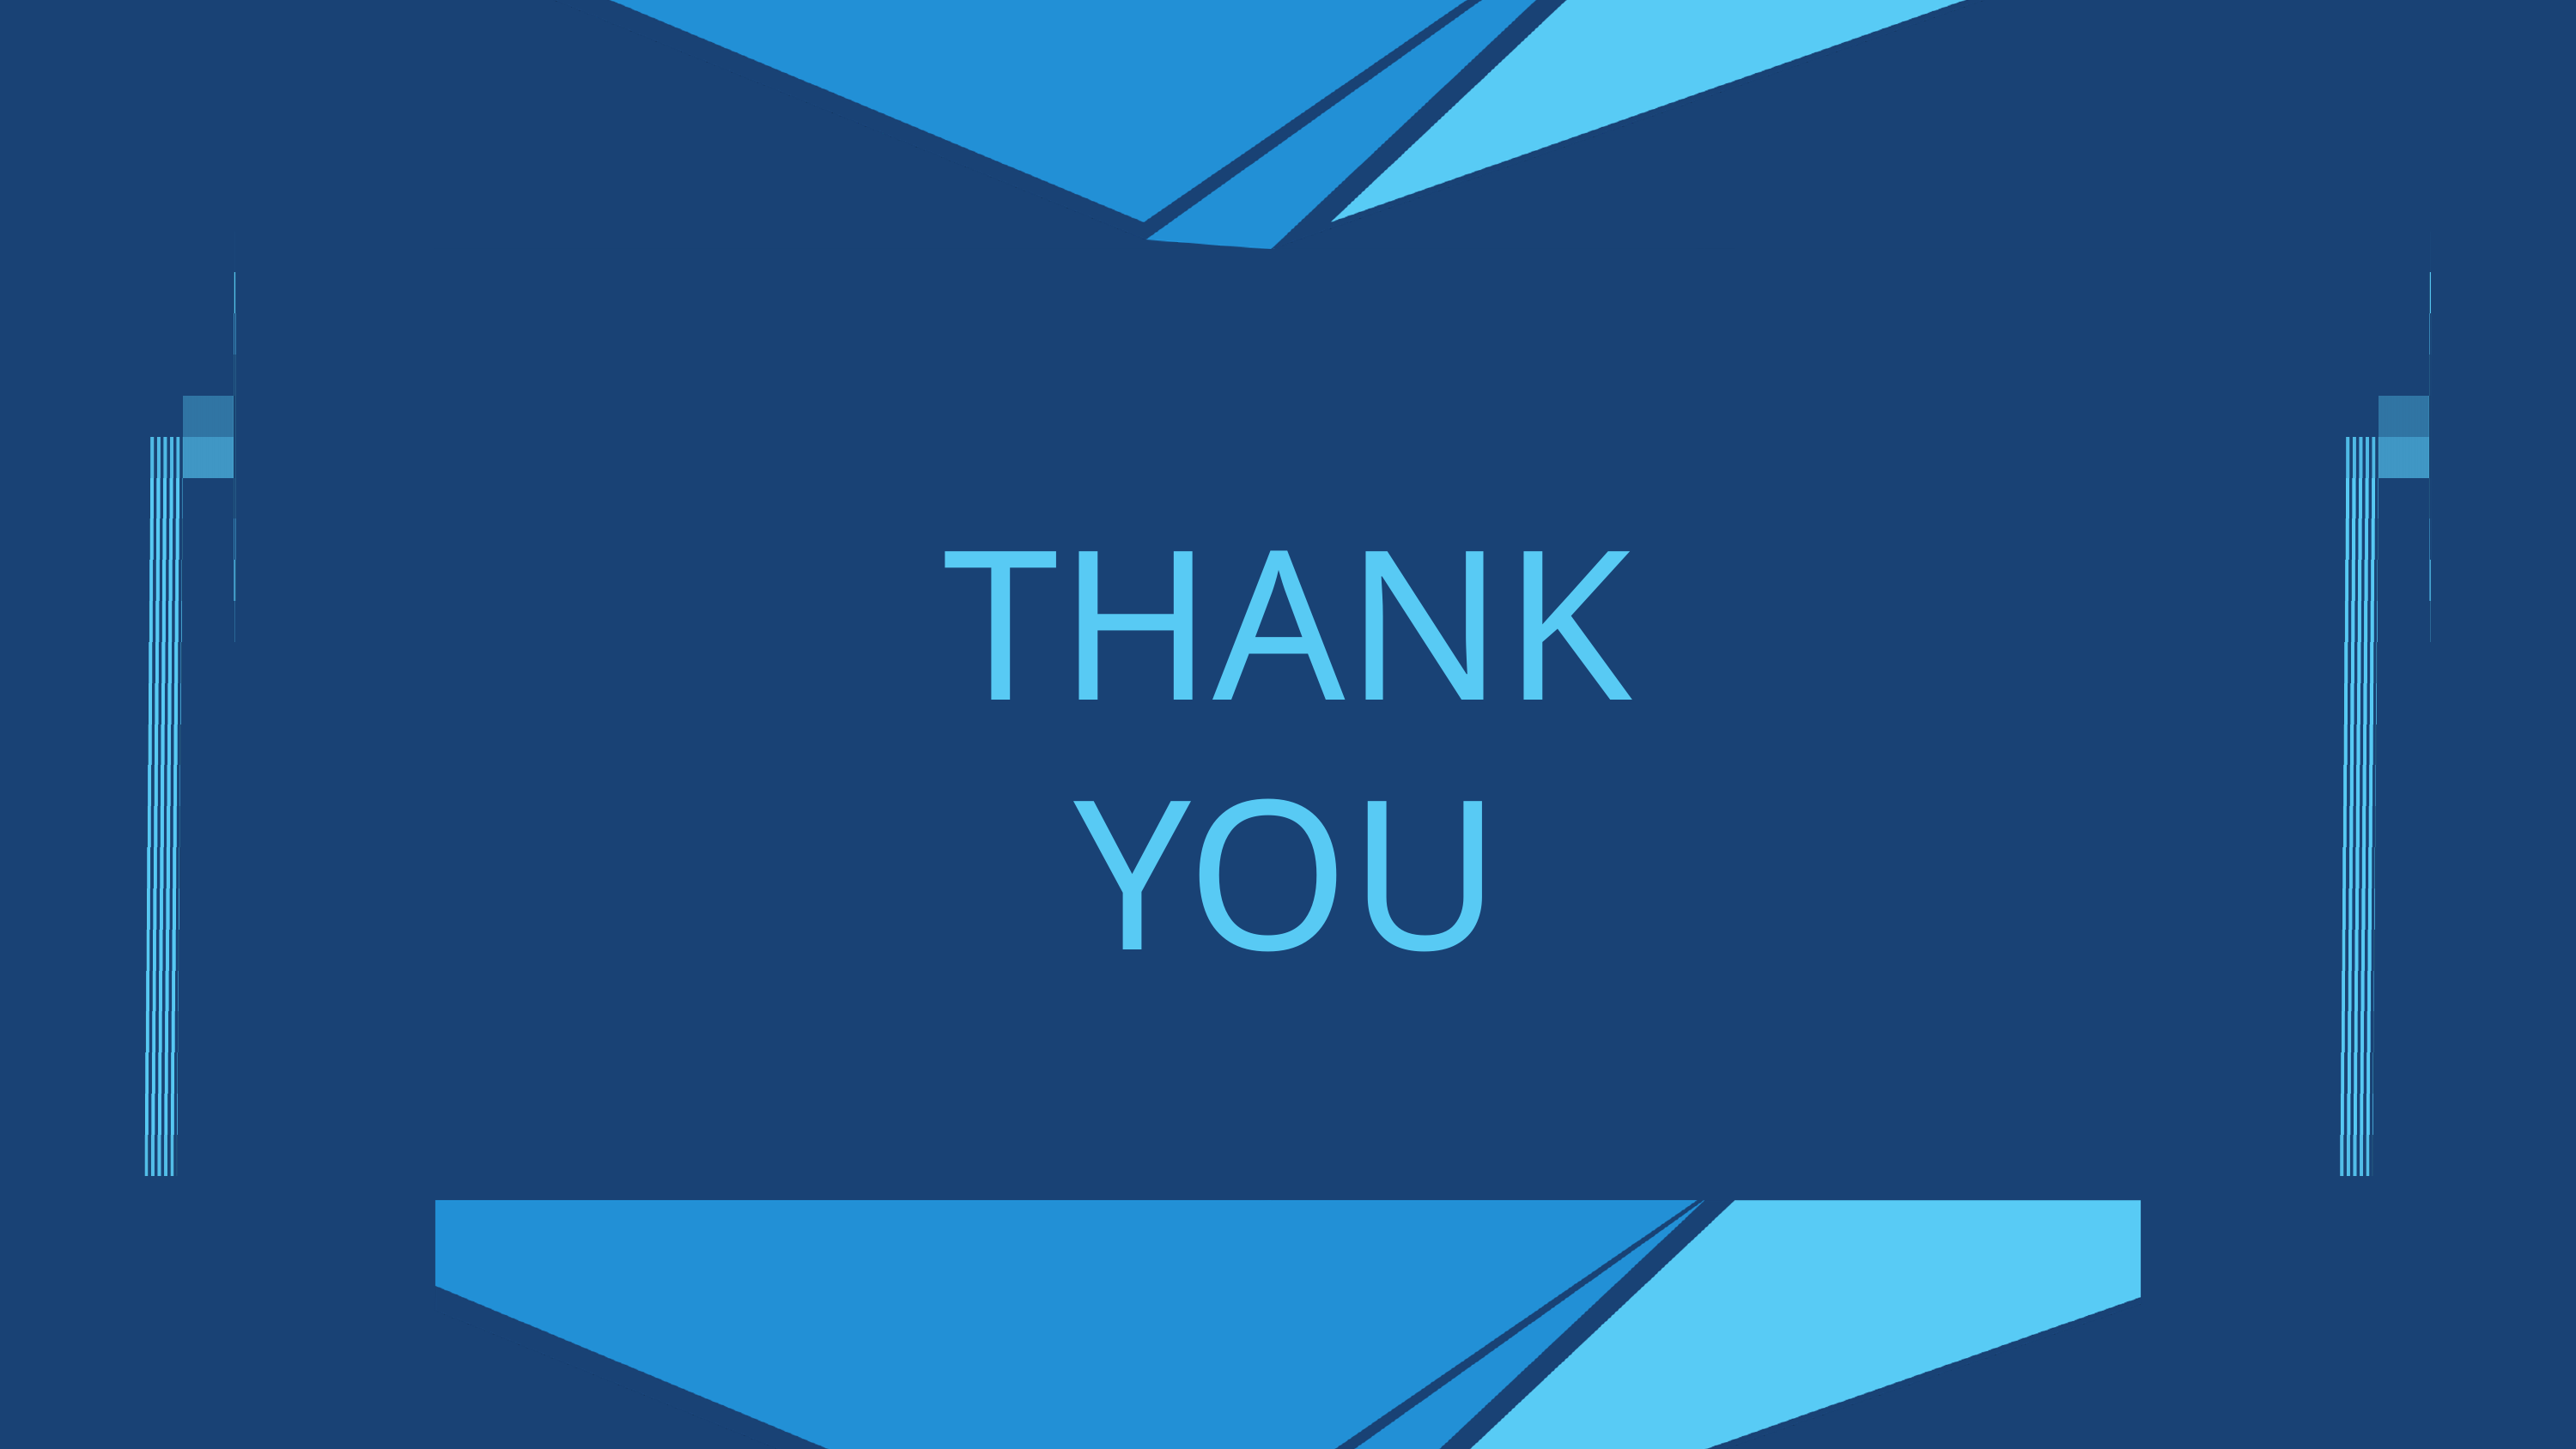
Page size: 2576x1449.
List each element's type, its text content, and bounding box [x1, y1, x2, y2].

text_box [434, 0, 2142, 249]
text_box THANK YOU [716, 492, 1859, 991]
text_box [434, 1200, 2142, 1449]
text_box [144, 232, 236, 1217]
text_box [2340, 232, 2432, 1217]
